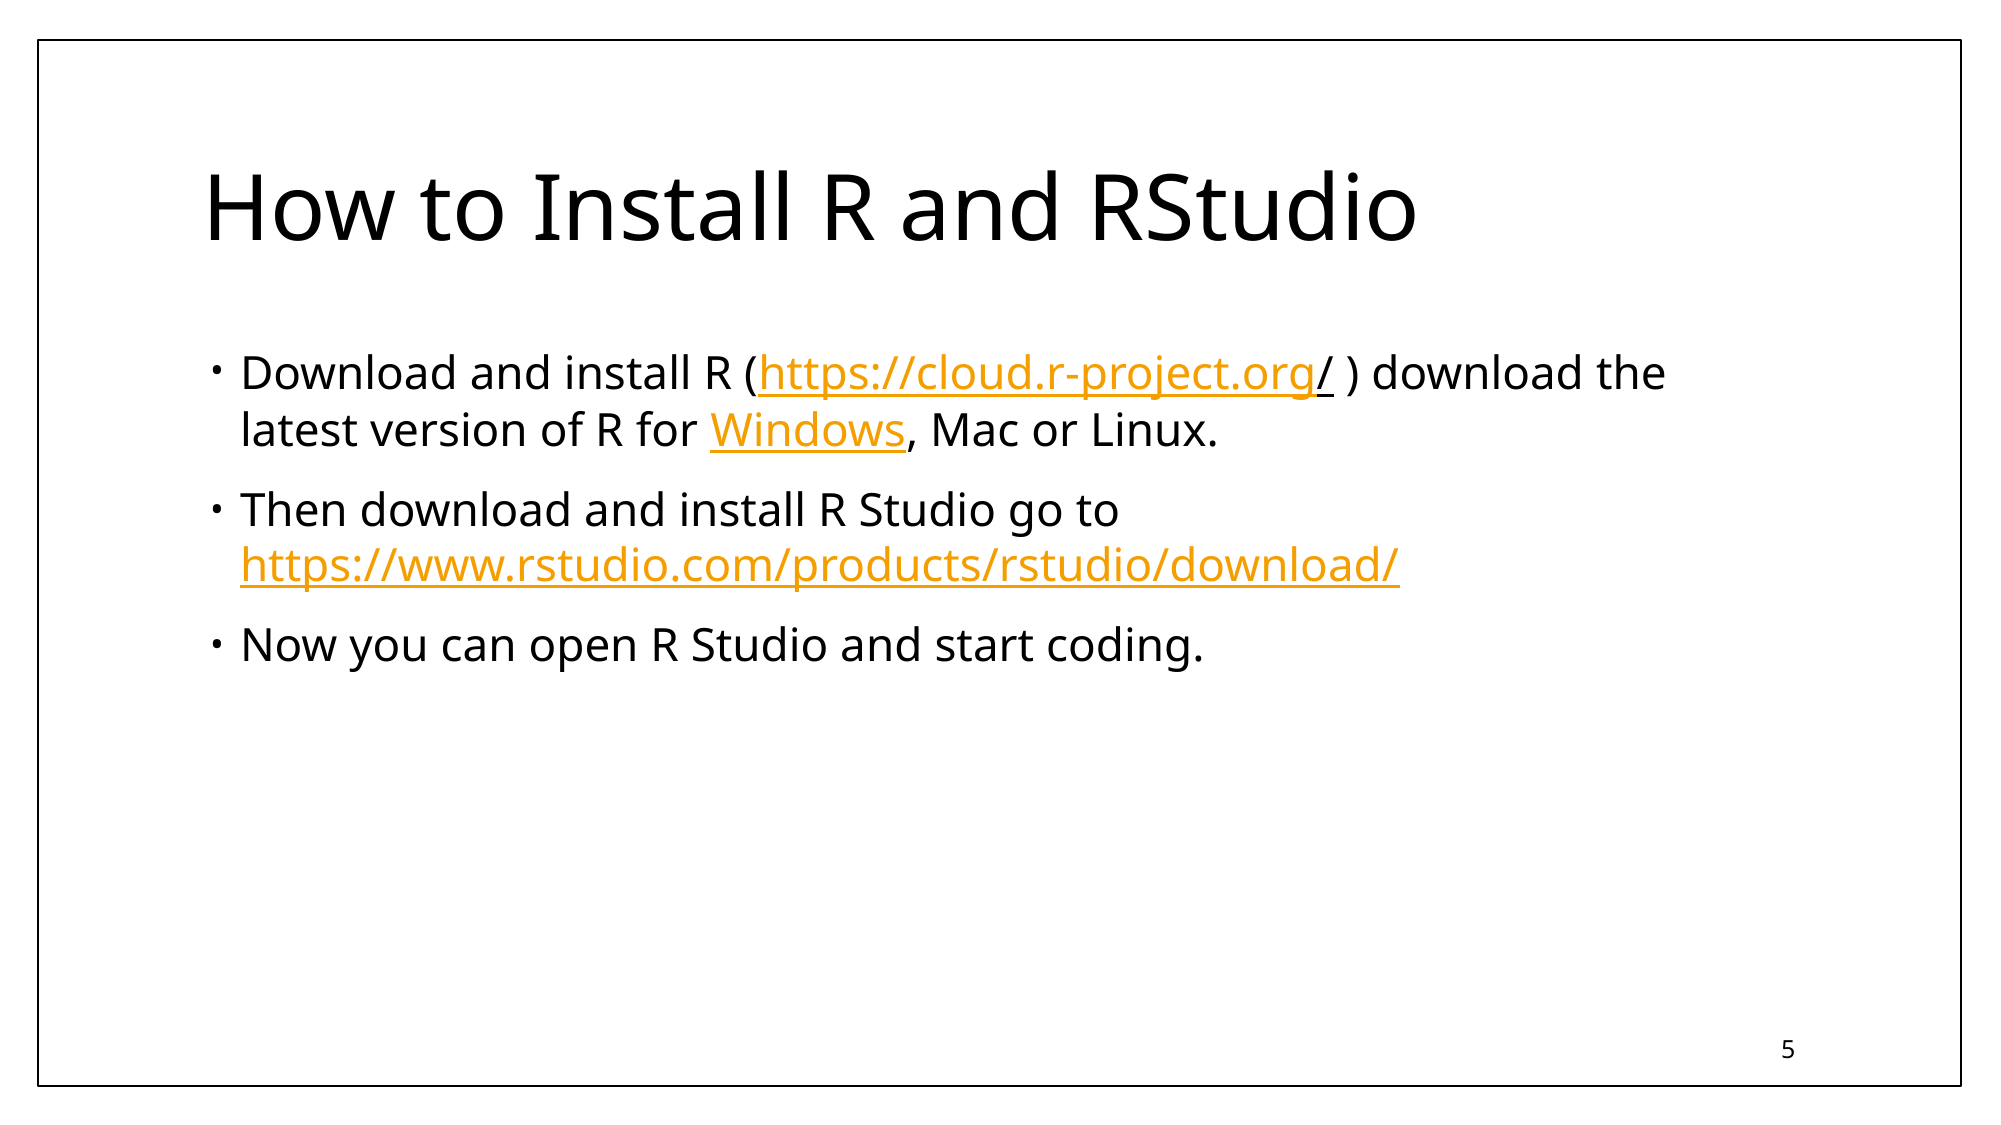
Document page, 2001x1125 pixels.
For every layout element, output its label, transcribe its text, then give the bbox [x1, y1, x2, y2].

title How to Install R and RStudio [187, 99, 1808, 323]
slide_number 5 [1530, 1020, 1811, 1081]
list Download and install R (https://cloud.r-project.org/ ) download the latest version of R for Windows, Mac or Linux. Then download and install R Studio go to https://www.rstudio.com/products/rstudio/download/ Now you can open R Studio and start coding. [187, 337, 1808, 1000]
